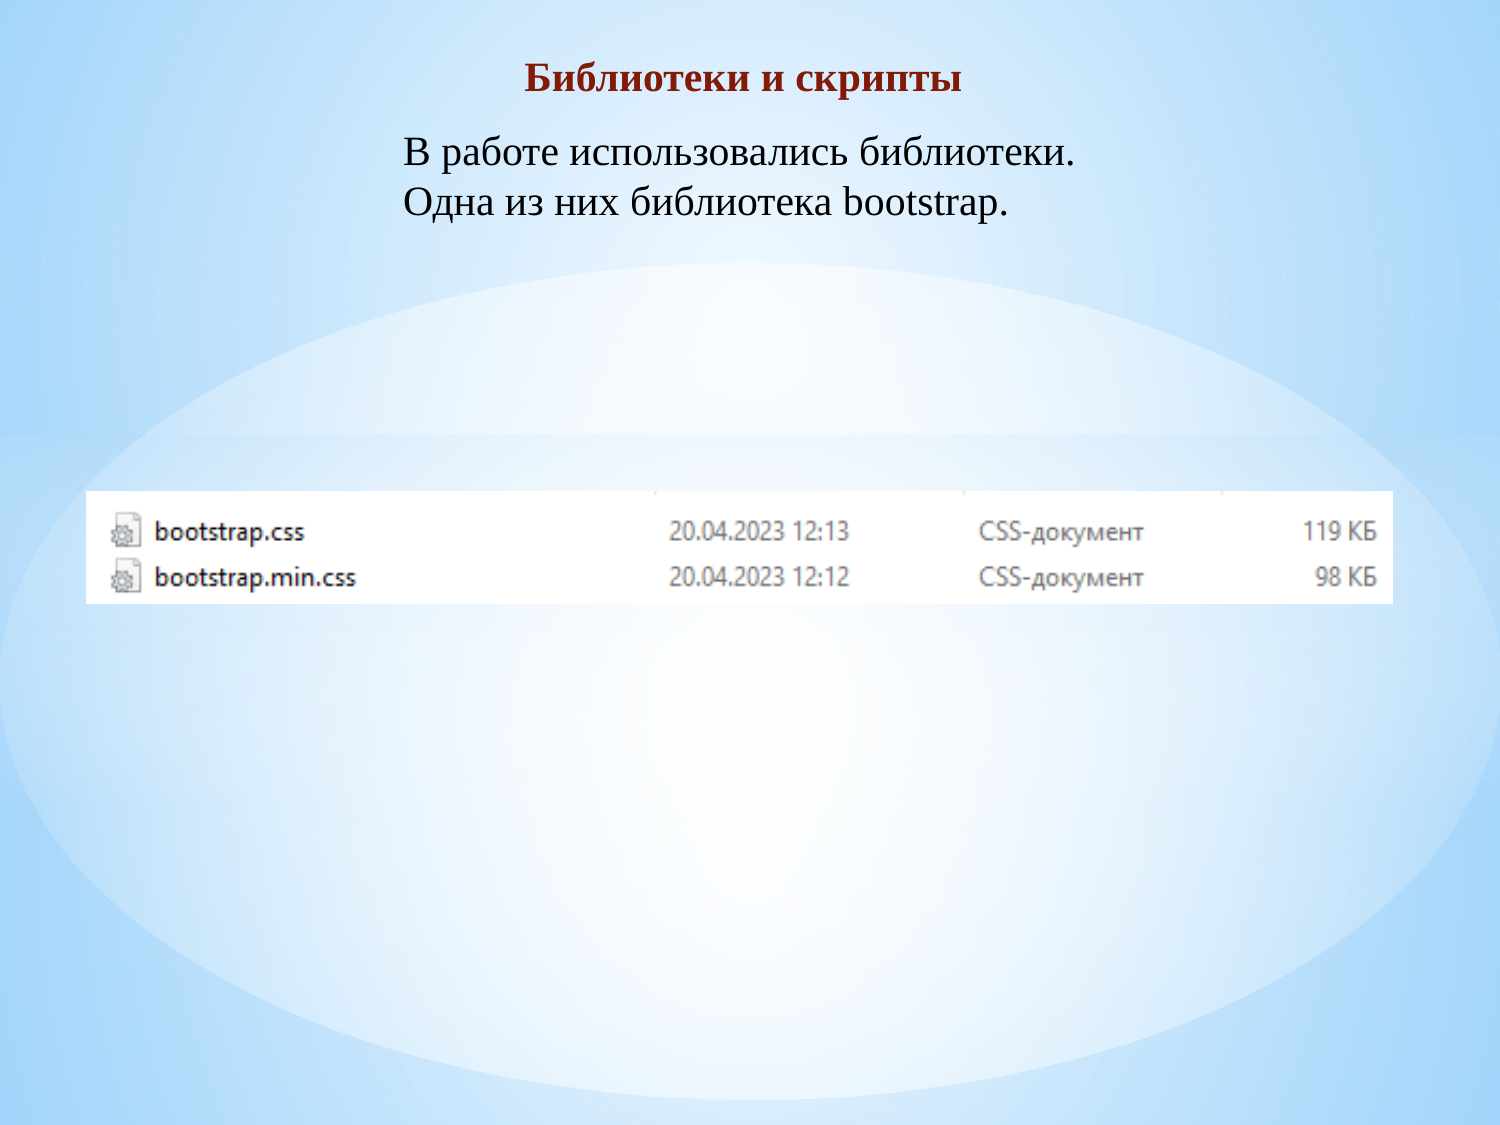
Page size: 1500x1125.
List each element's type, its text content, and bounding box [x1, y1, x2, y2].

text_box В работе использовались библиотеки. Одна из них библиотека bootstrap. [388, 116, 1091, 231]
text_box Библиотеки и скрипты [509, 42, 978, 108]
picture [86, 491, 1393, 604]
